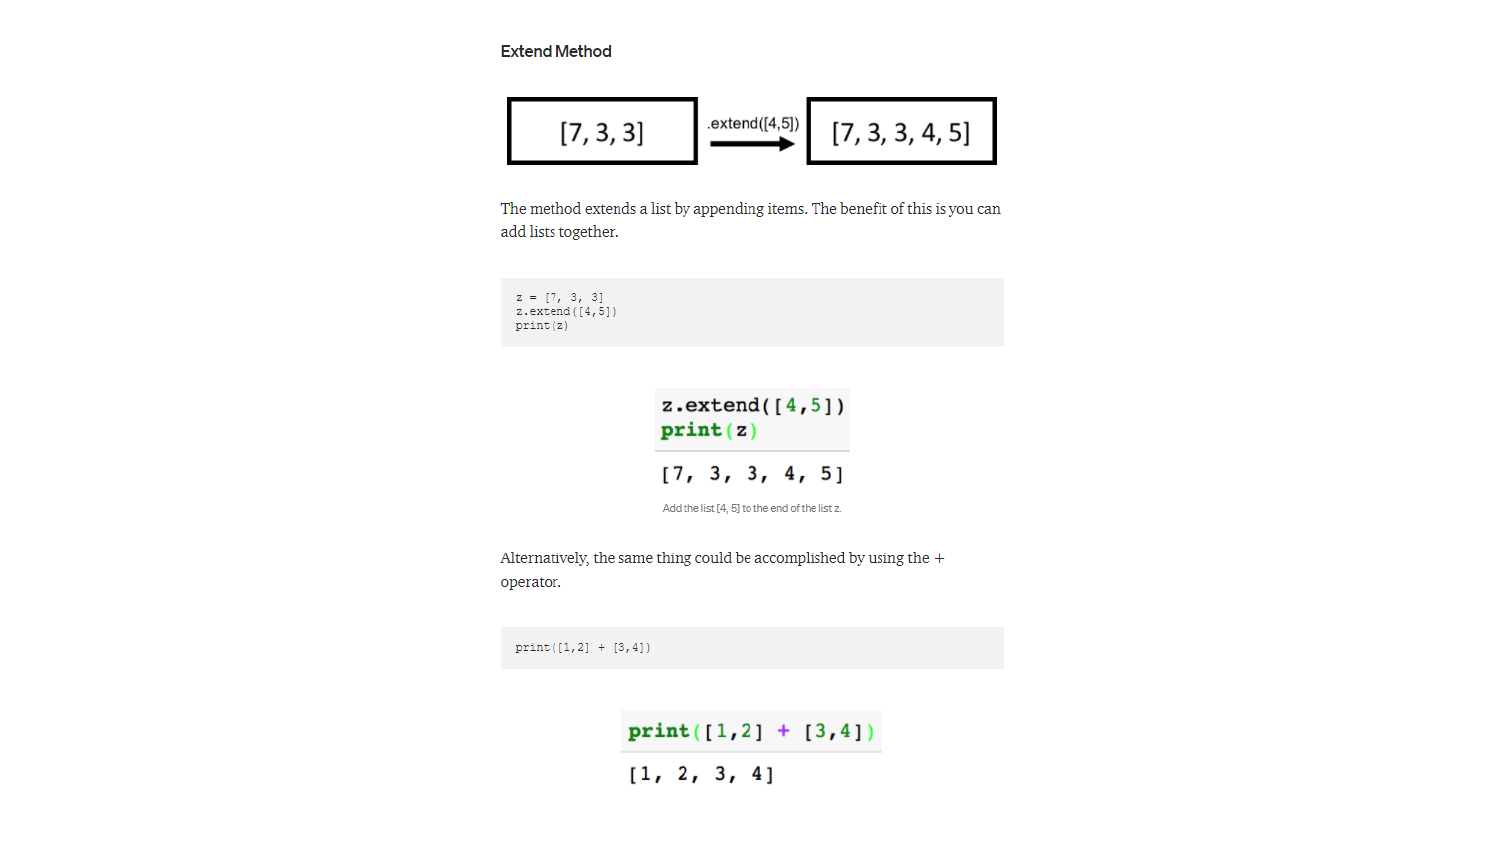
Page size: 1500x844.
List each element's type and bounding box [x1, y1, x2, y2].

picture [488, 24, 1012, 819]
